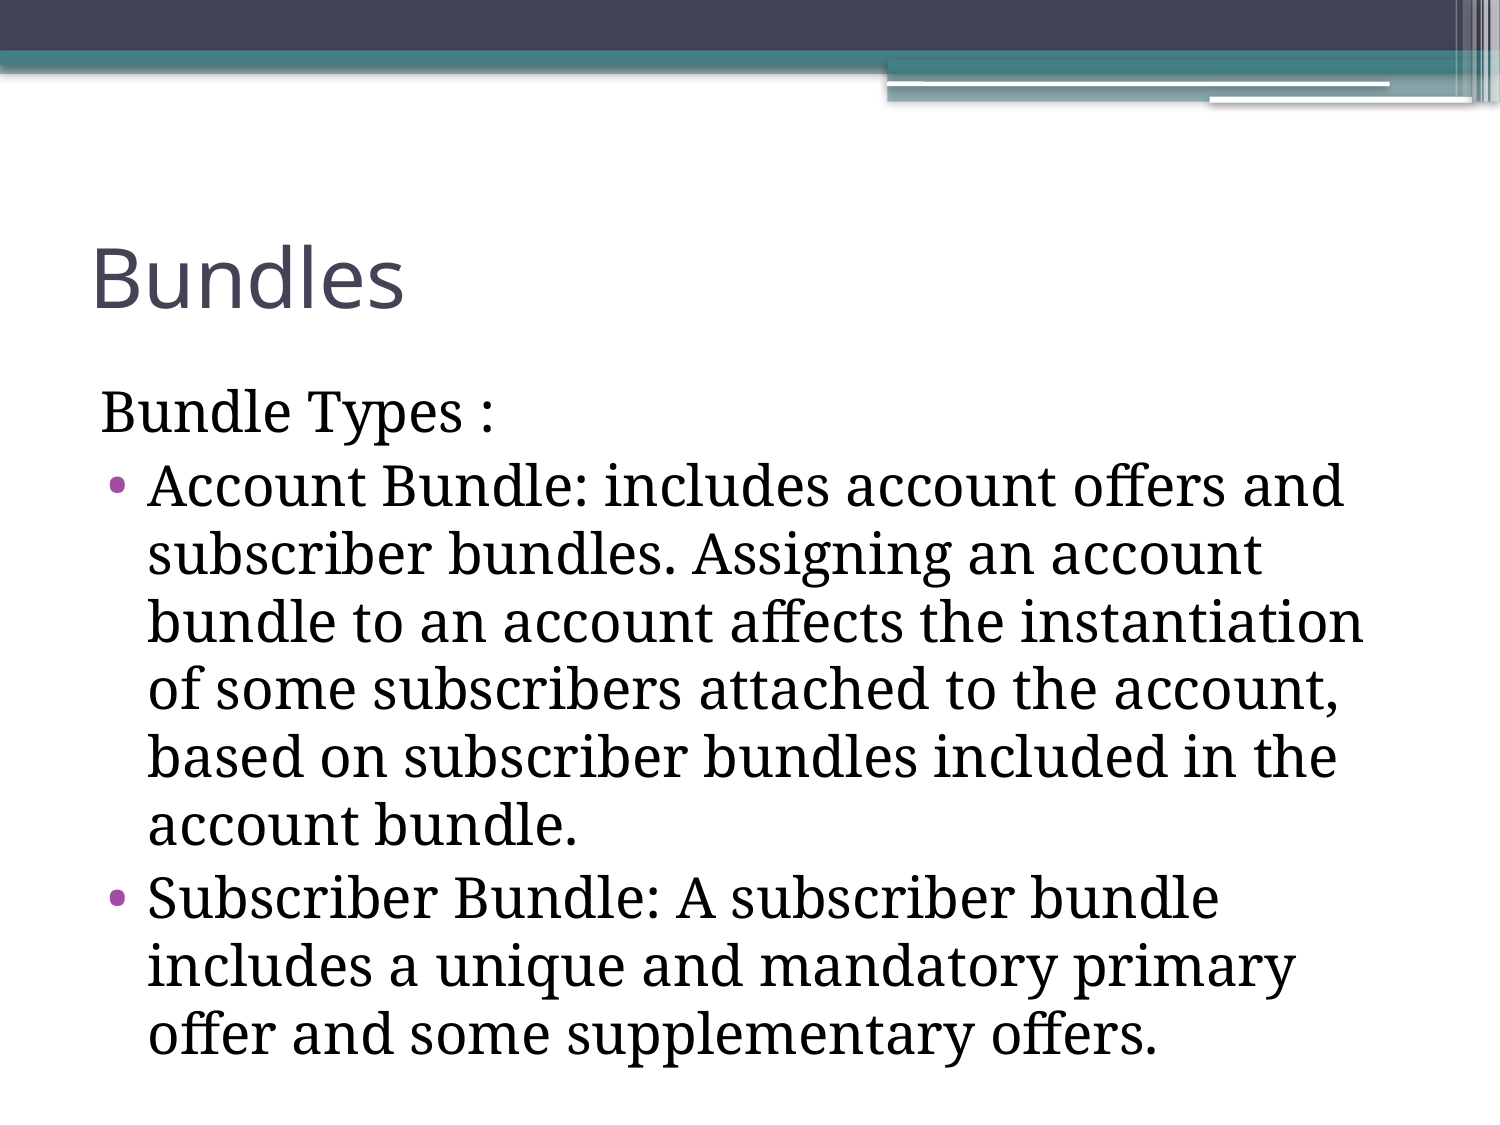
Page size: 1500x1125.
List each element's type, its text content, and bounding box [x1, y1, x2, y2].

title Bundles [75, 187, 1425, 363]
list Bundle Types : Account Bundle: includes account offers and subscriber bundles. Assigning an account bundle to an account affects the instantiation of some subscribers attached to the account, based on subscriber bundles included in the account bundle. Subscriber Bundle: A subscriber bundle includes a unique and mandatory primary offer and some supplementary offers. [75, 368, 1425, 1079]
